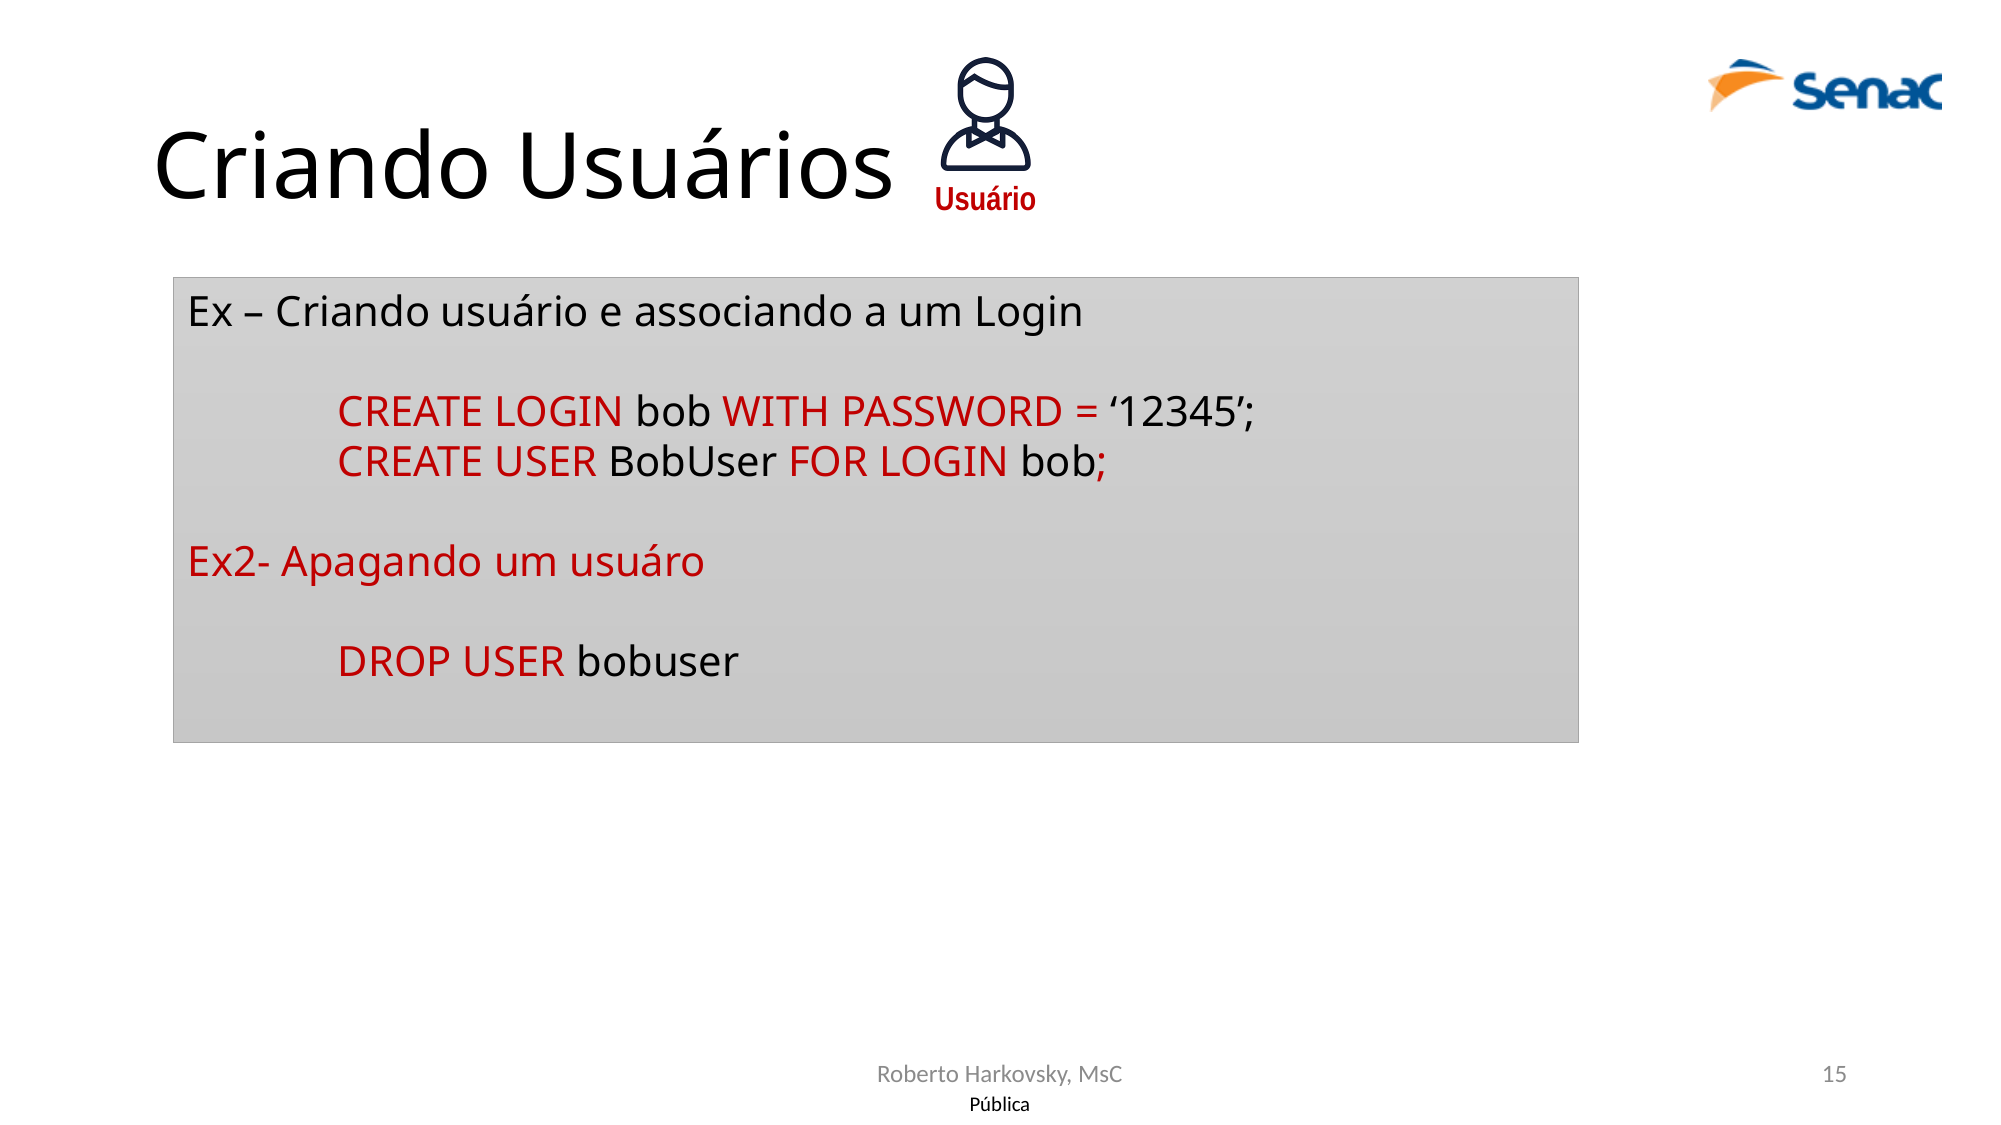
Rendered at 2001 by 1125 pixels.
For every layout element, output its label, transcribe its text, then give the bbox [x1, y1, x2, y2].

slide_number 15 [1412, 1042, 1863, 1103]
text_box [929, 57, 1042, 214]
picture [1863, 59, 1942, 112]
text_box Ex – Criando usuário e associando a um Login CREATE LOGIN bob WITH PASSWORD = ‘12345’; CREATE USER BobUser FOR LOGIN bob; Ex2- Apagando um usuáro DROP USER bobuser [173, 277, 1579, 743]
title Criando Usuários [137, 59, 1863, 278]
footer Roberto Harkovsky, MsC [662, 1042, 1338, 1103]
